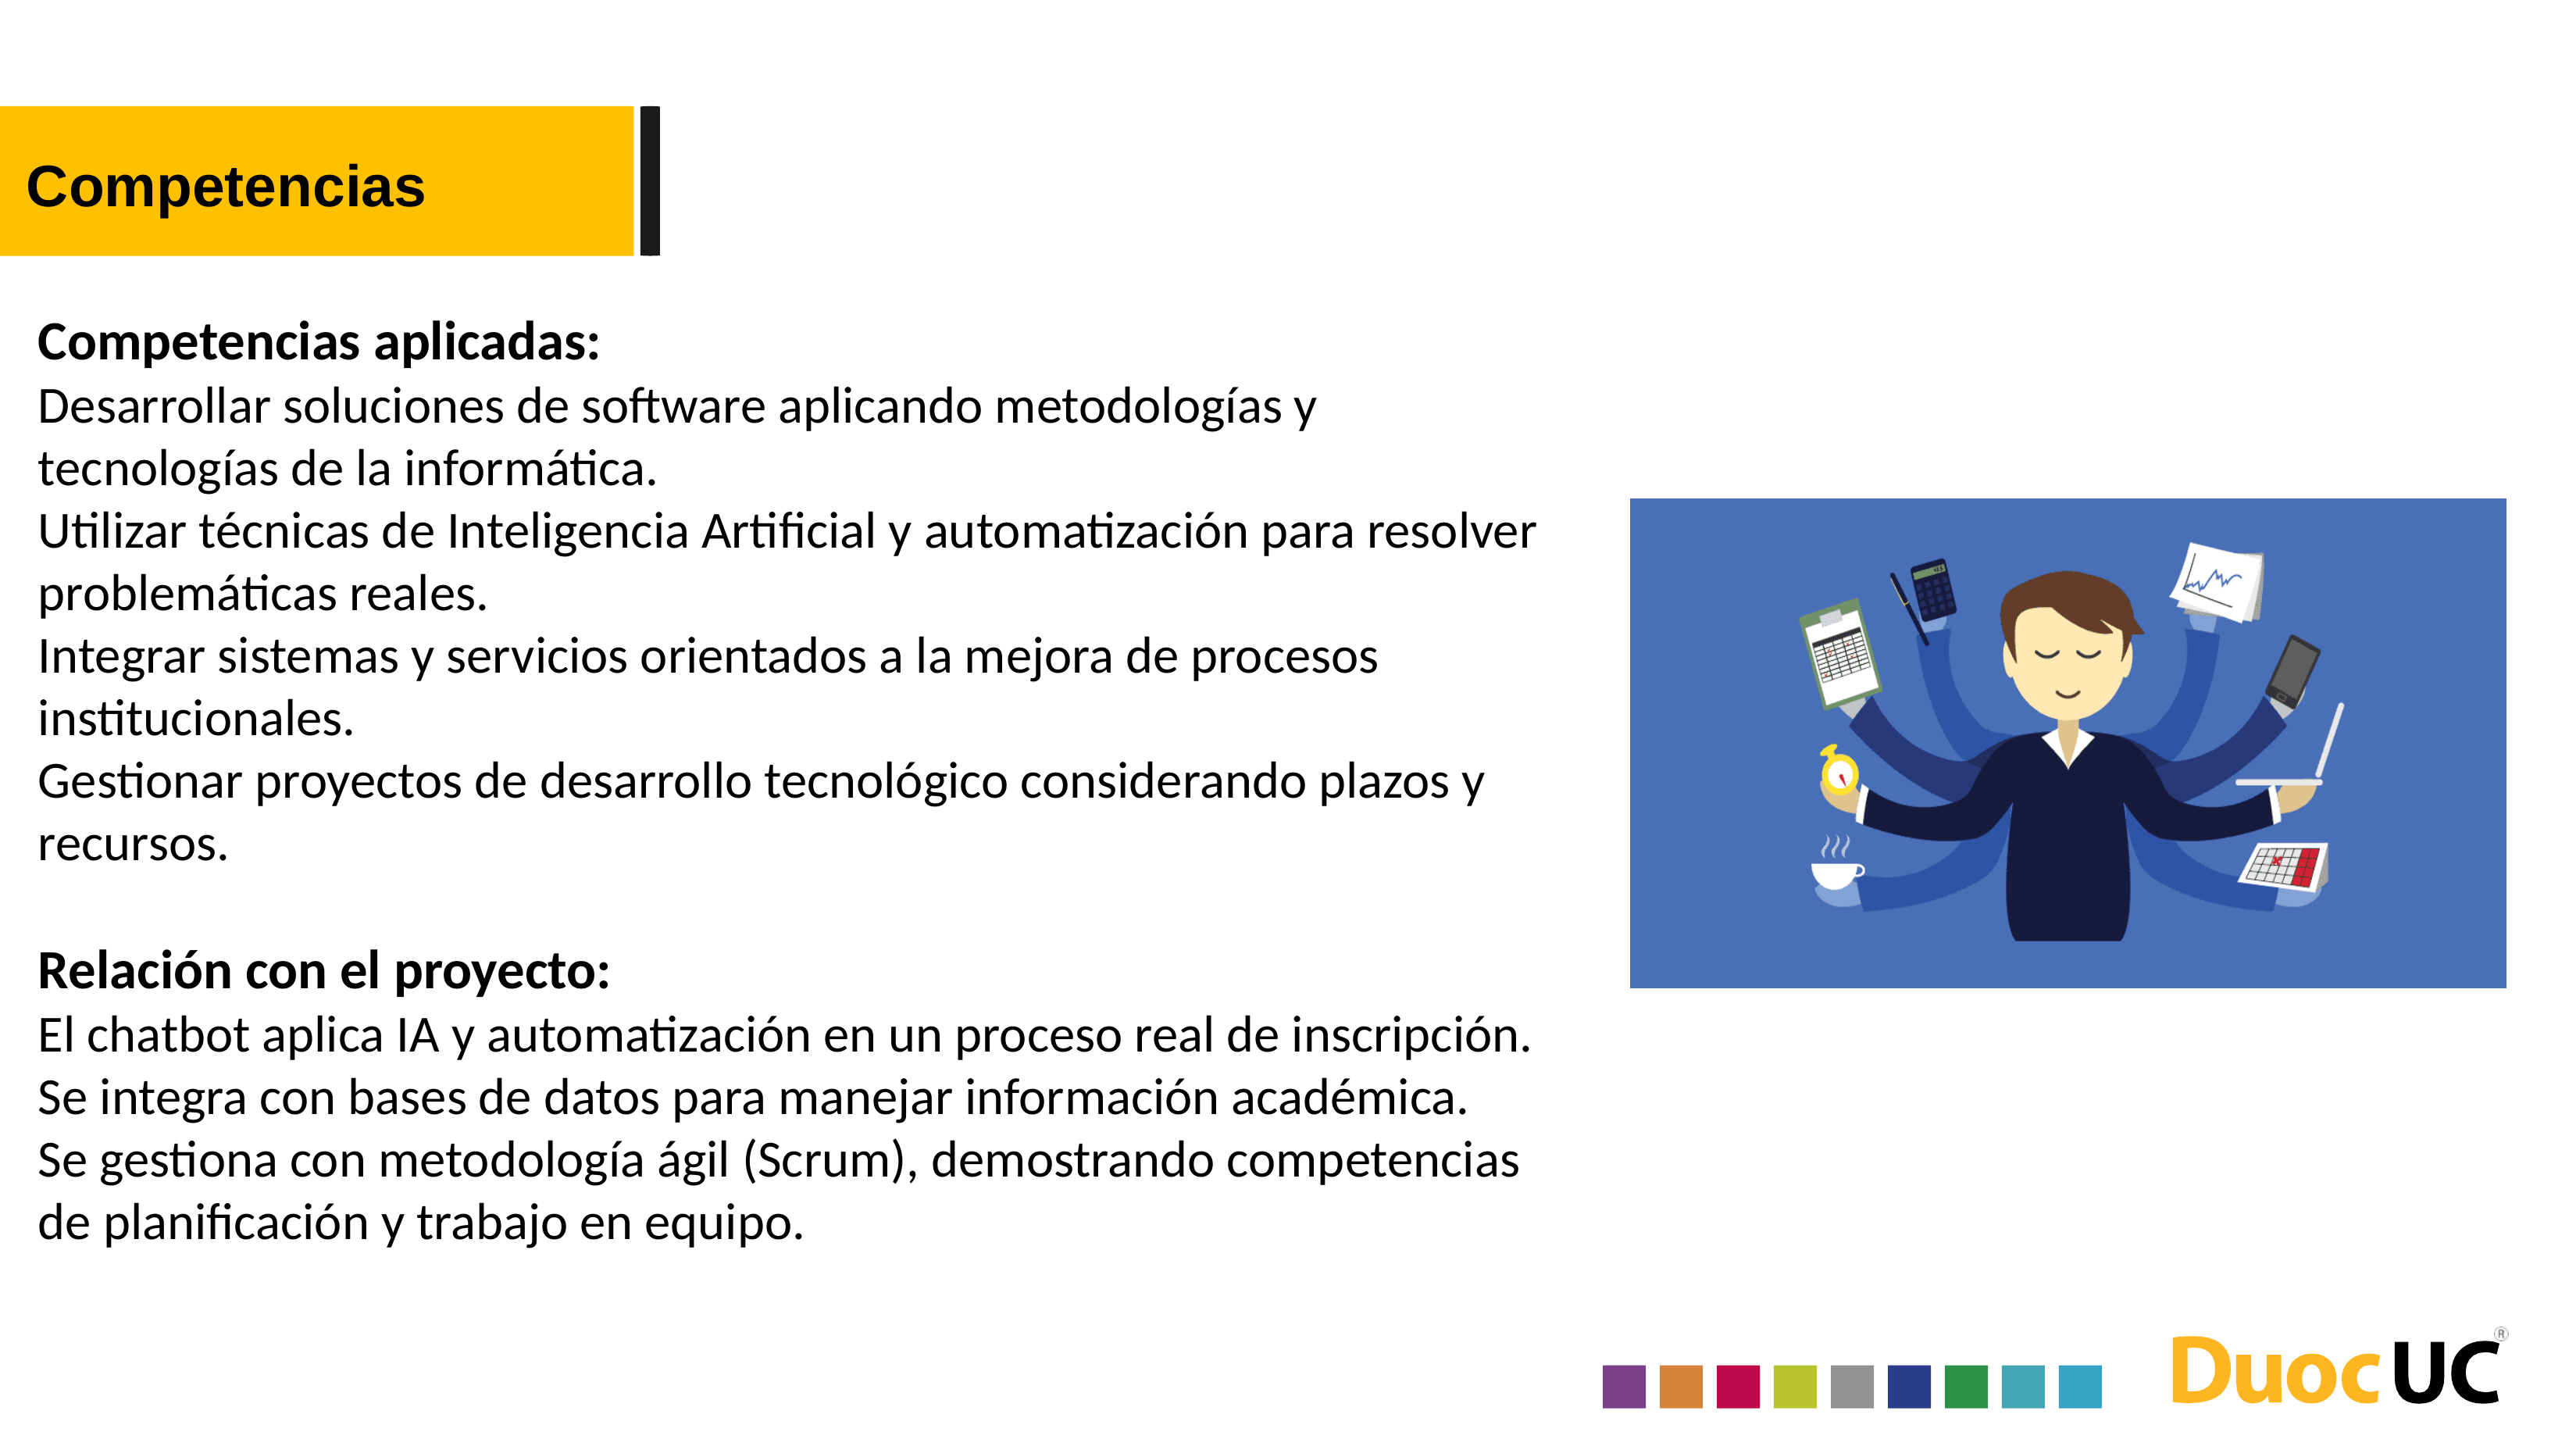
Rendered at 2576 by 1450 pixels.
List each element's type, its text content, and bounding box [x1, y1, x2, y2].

picture [2494, 1327, 2509, 1341]
picture [1630, 498, 2506, 989]
text_box Competencias aplicadas: Desarrollar soluciones de software aplicando metodologías y tecnologías de la informática. Utilizar técnicas de Inteligencia Artificial y automatización para resolver problemáticas reales. Integrar sistemas y servicios orientados a la mejora de procesos institucionales. Gestionar proyectos de desarrollo tecnológico considerando plazos y recursos. Relación con el proyecto: El chatbot aplica IA y automatización en un proceso real de inscripción. Se integra con bases de datos para manejar información académica. Se gestiona con metodología ágil (Scrum), demostrando competencias de planificación y trabajo en equipo. [26, 293, 1559, 1438]
list Competencias [27, 148, 650, 293]
